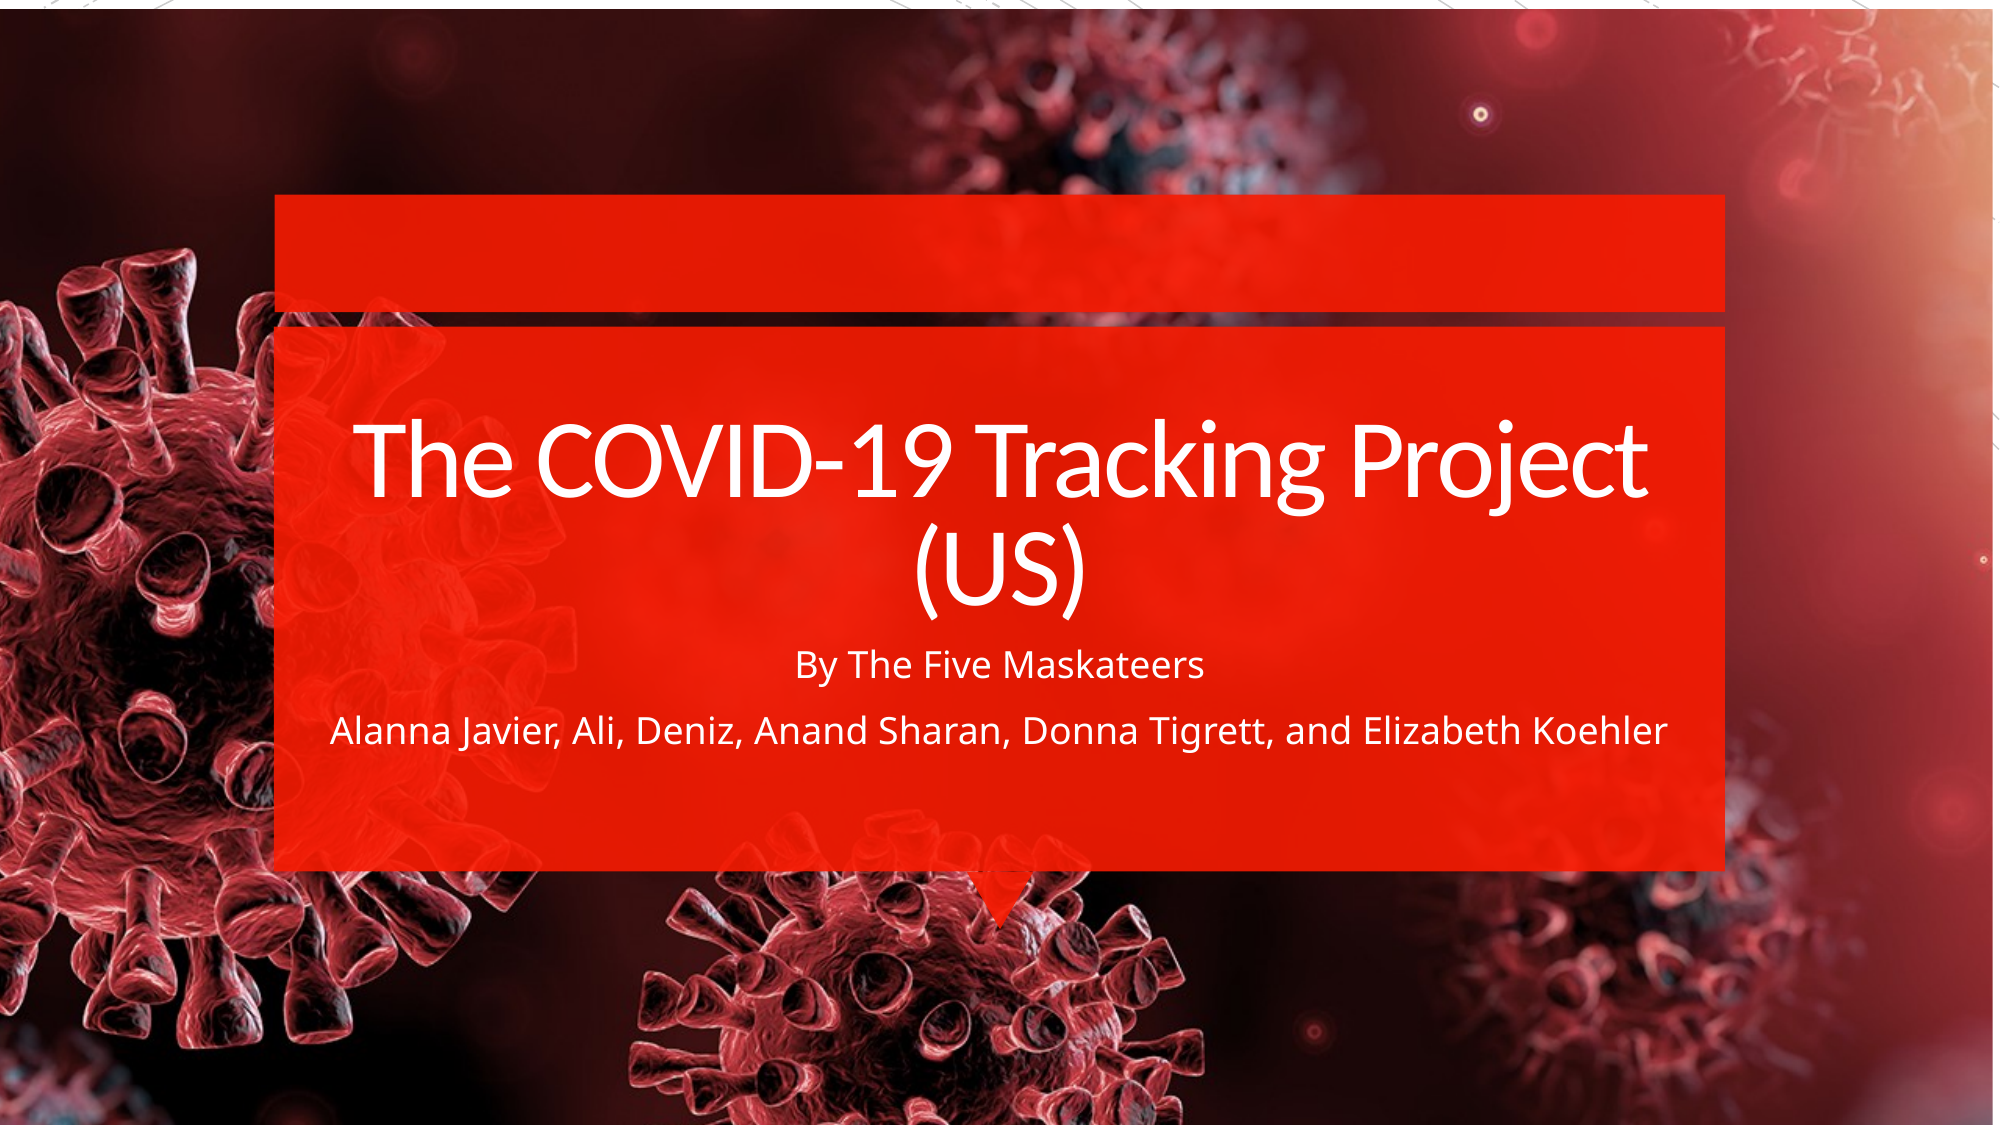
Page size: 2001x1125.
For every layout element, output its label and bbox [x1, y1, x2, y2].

text_box [273, 194, 1726, 930]
picture [0, 9, 1993, 1125]
text_box [0, 0, 2000, 1125]
